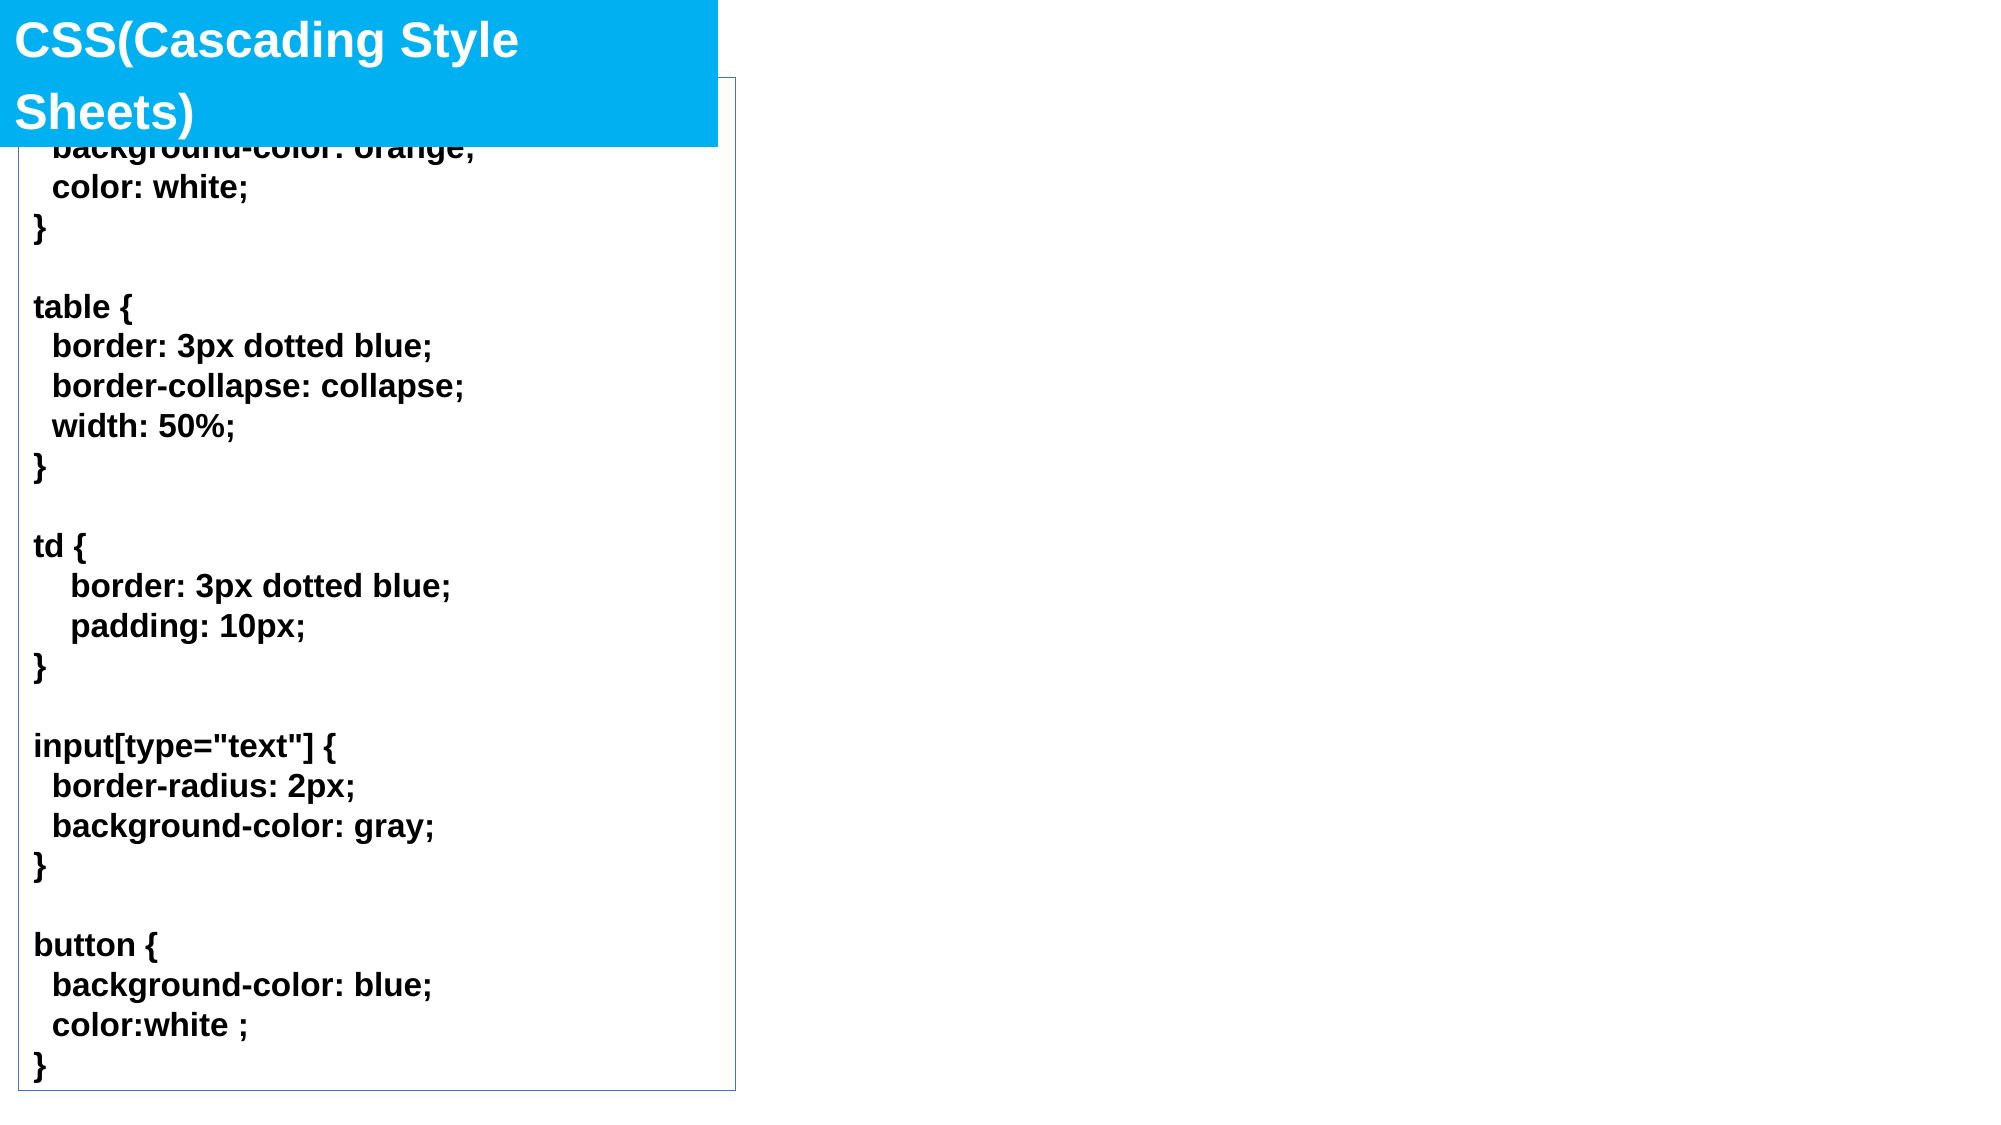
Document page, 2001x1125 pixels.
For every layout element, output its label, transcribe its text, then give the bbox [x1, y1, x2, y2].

text_box a:hover { background-color: orange; color: white; } table { border: 3px dotted blue; border-collapse: collapse; width: 50%; } td { border: 3px dotted blue; padding: 10px; } input[type="text"] { border-radius: 2px; background-color: gray; } button { background-color: blue; color:white ; } [18, 77, 736, 1091]
text_box CSS(Cascading Style Sheets) [0, 0, 718, 147]
